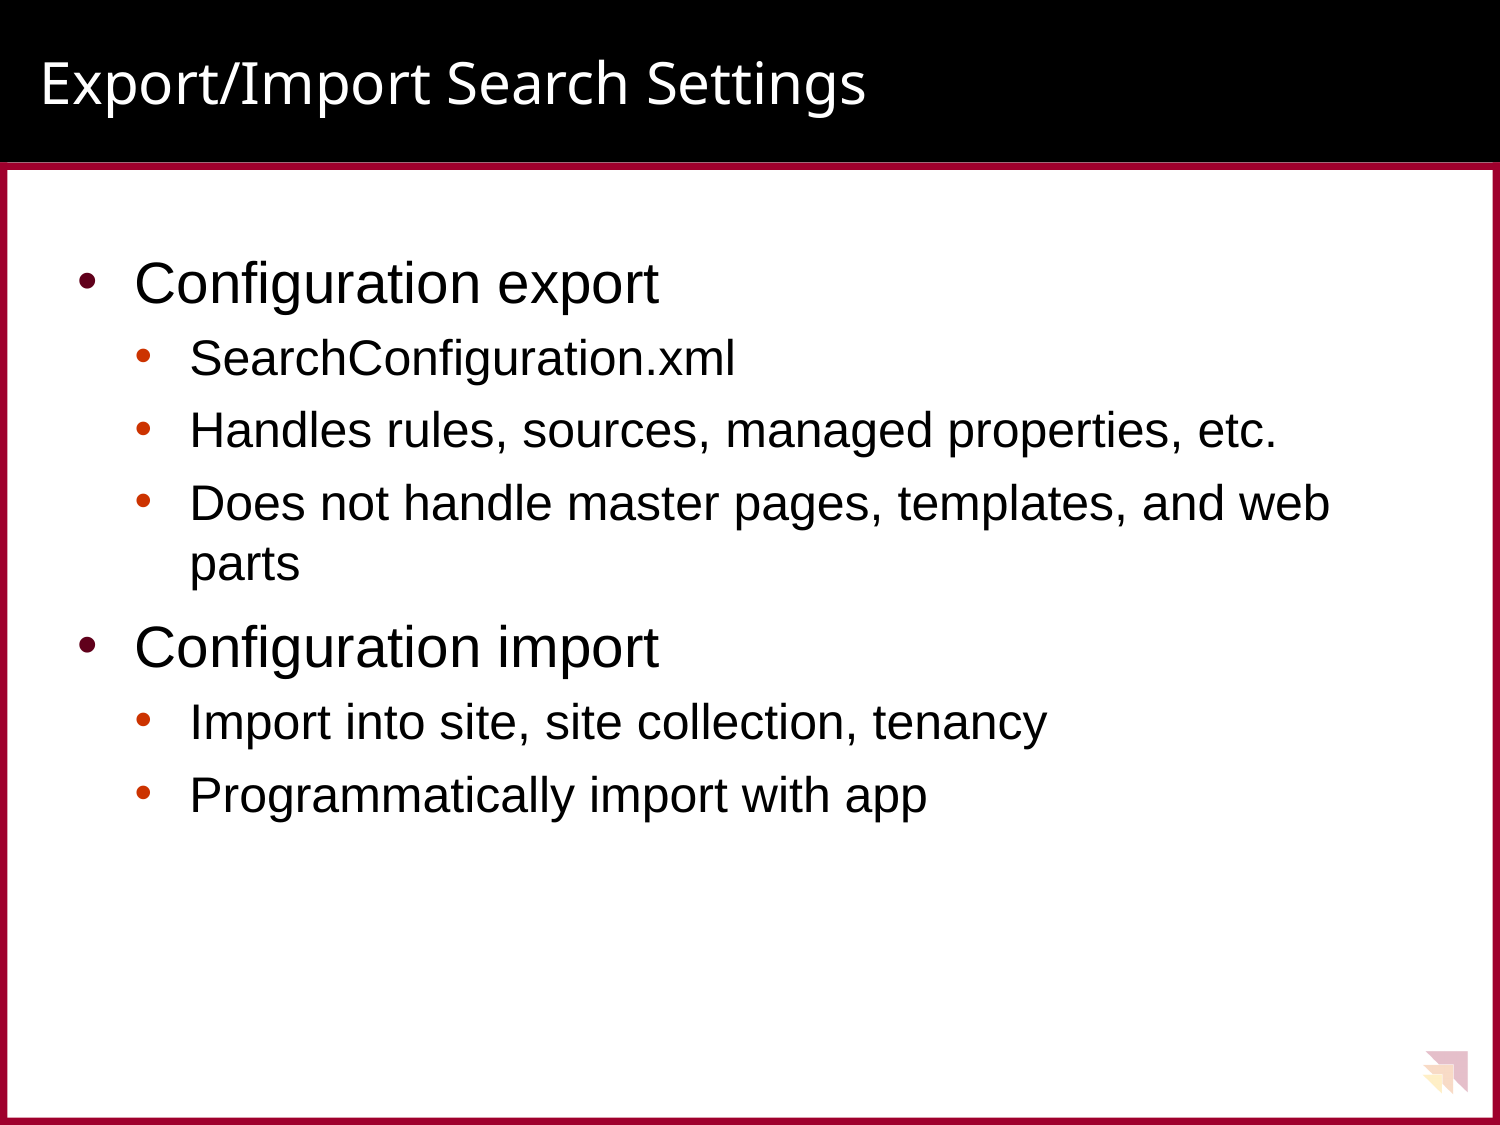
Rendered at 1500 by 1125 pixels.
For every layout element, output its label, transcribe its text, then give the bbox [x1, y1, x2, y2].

list Configuration export SearchConfiguration.xml Handles rules, sources, managed properties, etc. Does not handle master pages, templates, and web parts Configuration import Import into site, site collection, tenancy Programmatically import with app [62, 237, 1438, 1088]
title Export/Import Search Settings [24, 12, 1438, 150]
